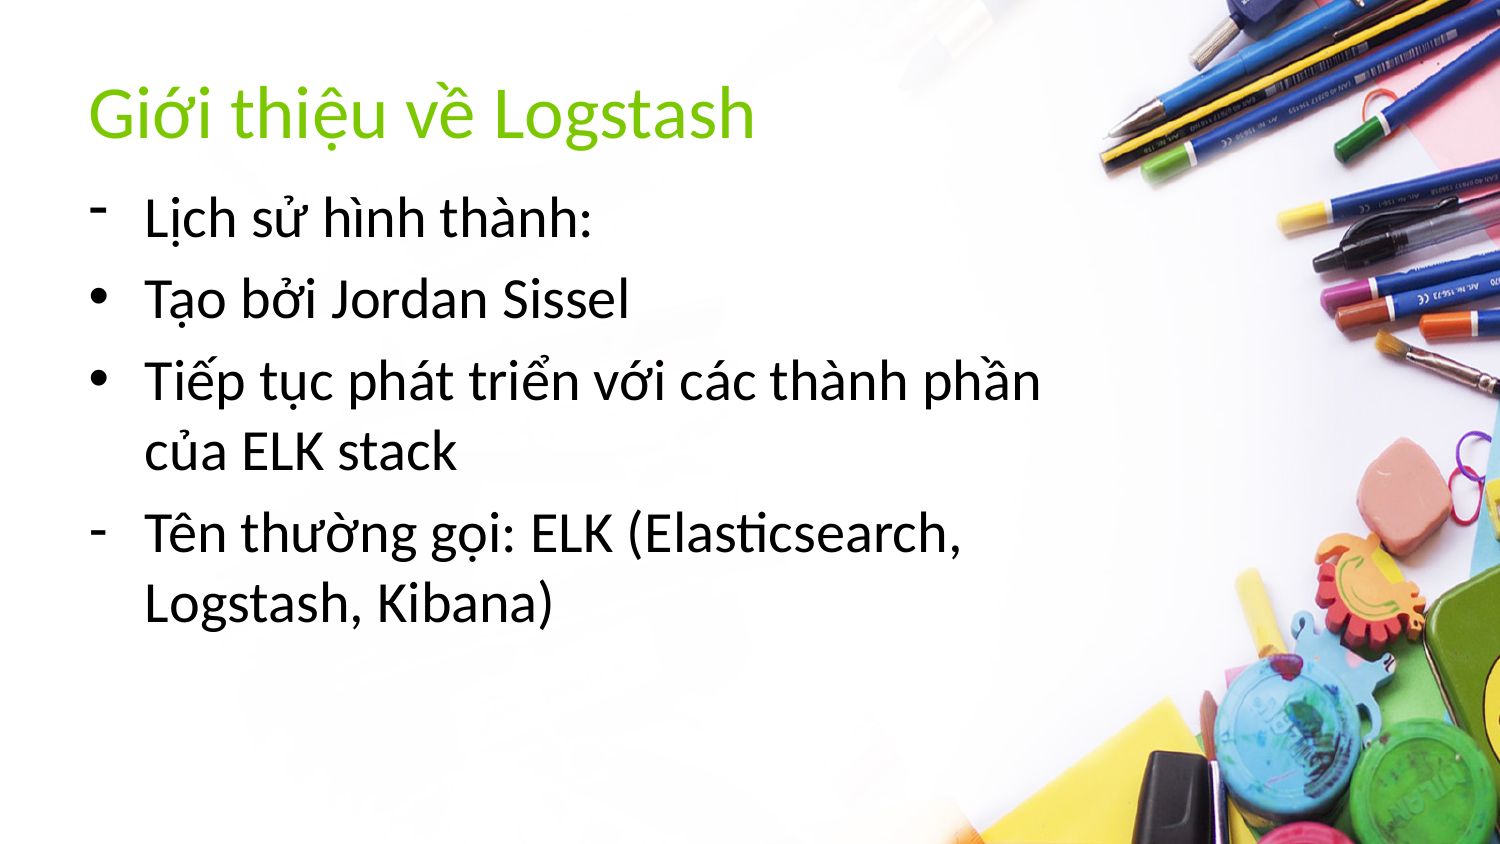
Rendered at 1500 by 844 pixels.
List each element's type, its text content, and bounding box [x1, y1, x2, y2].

title Giới thiệu về Logstash [73, 46, 1151, 171]
list Lịch sử hình thành: Tạo bởi Jordan Sissel Tiếp tục phát triển với các thành phần của ELK stack Tên thường gọi: ELK (Elasticsearch, Logstash, Kibana) [73, 171, 1151, 823]
picture [0, 0, 1500, 844]
